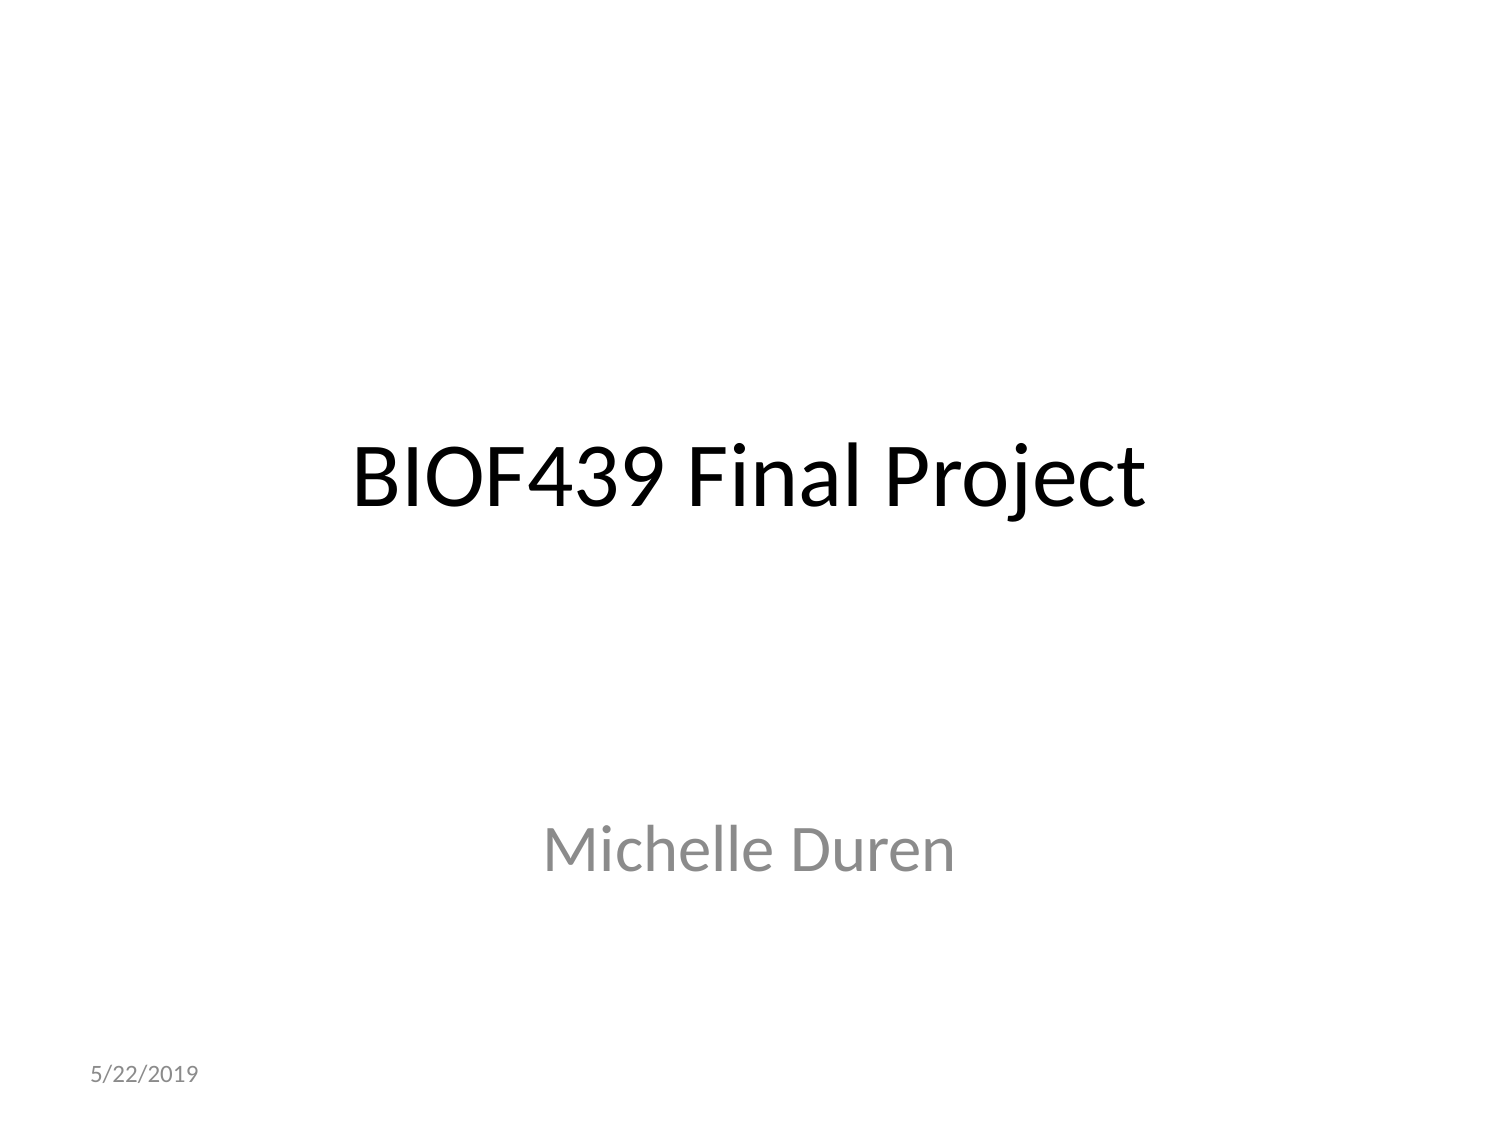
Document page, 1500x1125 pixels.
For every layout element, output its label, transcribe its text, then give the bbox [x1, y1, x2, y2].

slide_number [75, 1042, 425, 1103]
subtitle Michelle Duren [225, 637, 1275, 925]
title BIOF439 Final Project [112, 349, 1388, 591]
